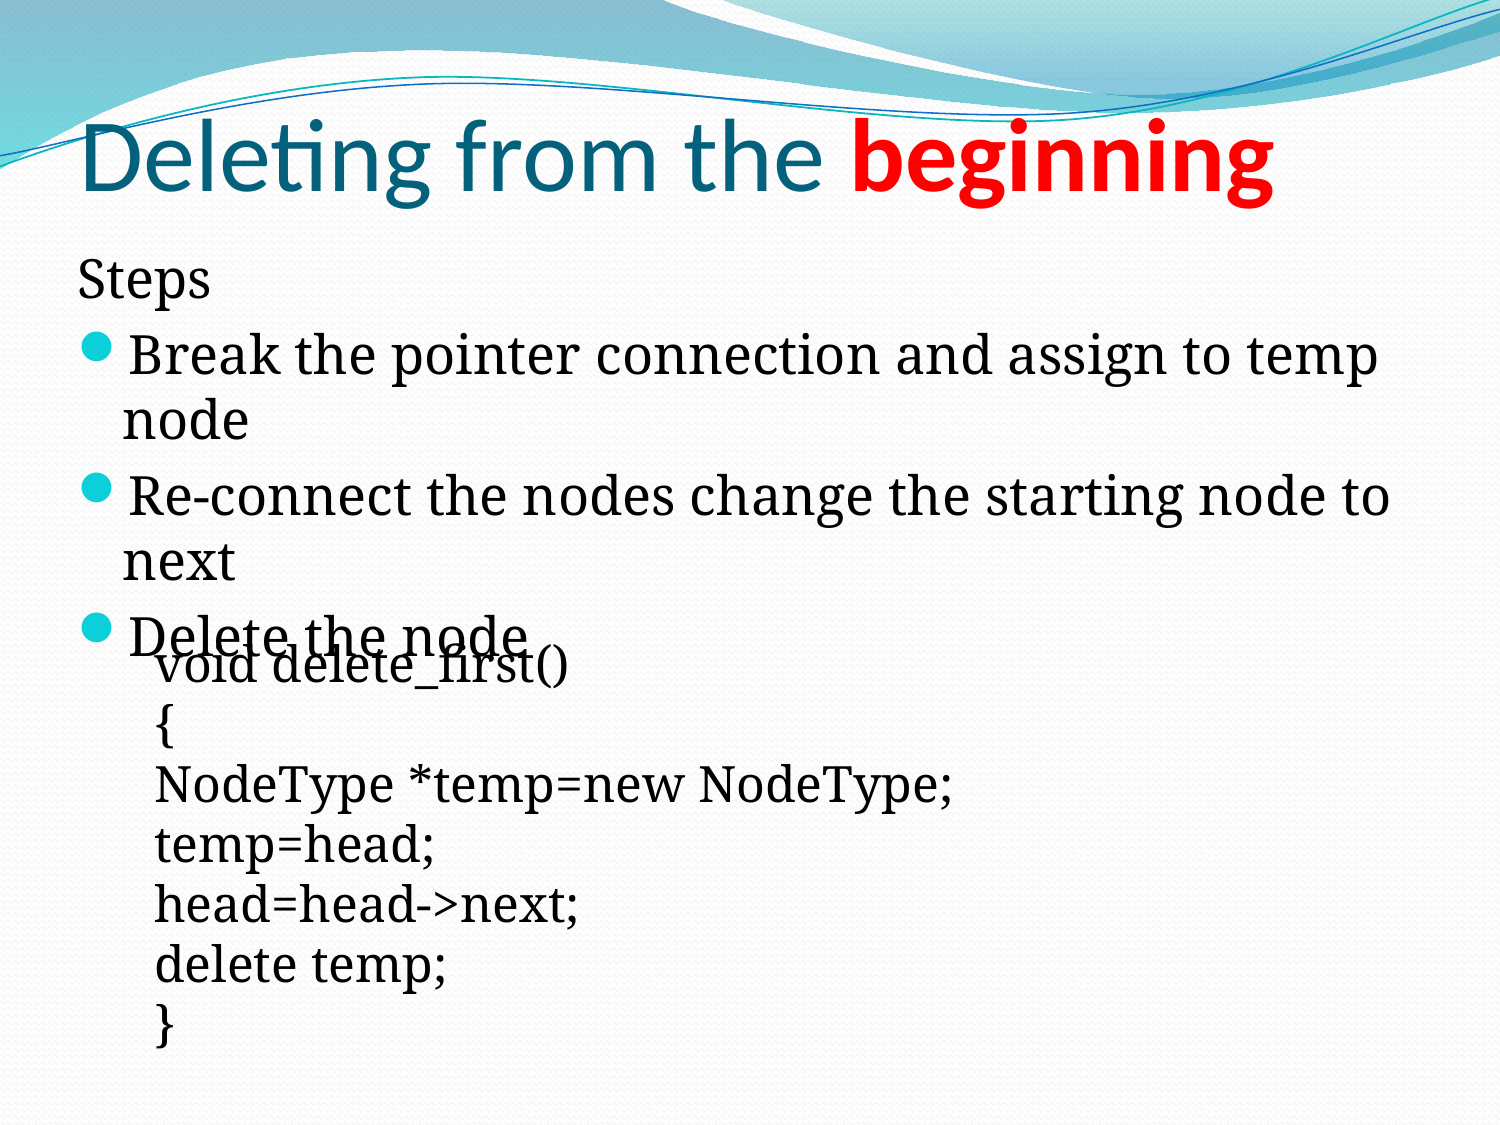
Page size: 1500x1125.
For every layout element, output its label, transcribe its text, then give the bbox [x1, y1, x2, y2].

text_box void delete_first() { NodeType *temp=new NodeType; temp=head; head=head->next; delete temp; } [137, 624, 1175, 1060]
list Steps Break the pointer connection and assign to temp node Re-connect the nodes change the starting node to next Delete the node [62, 237, 1430, 588]
title Deleting from the beginning [79, 24, 1430, 213]
